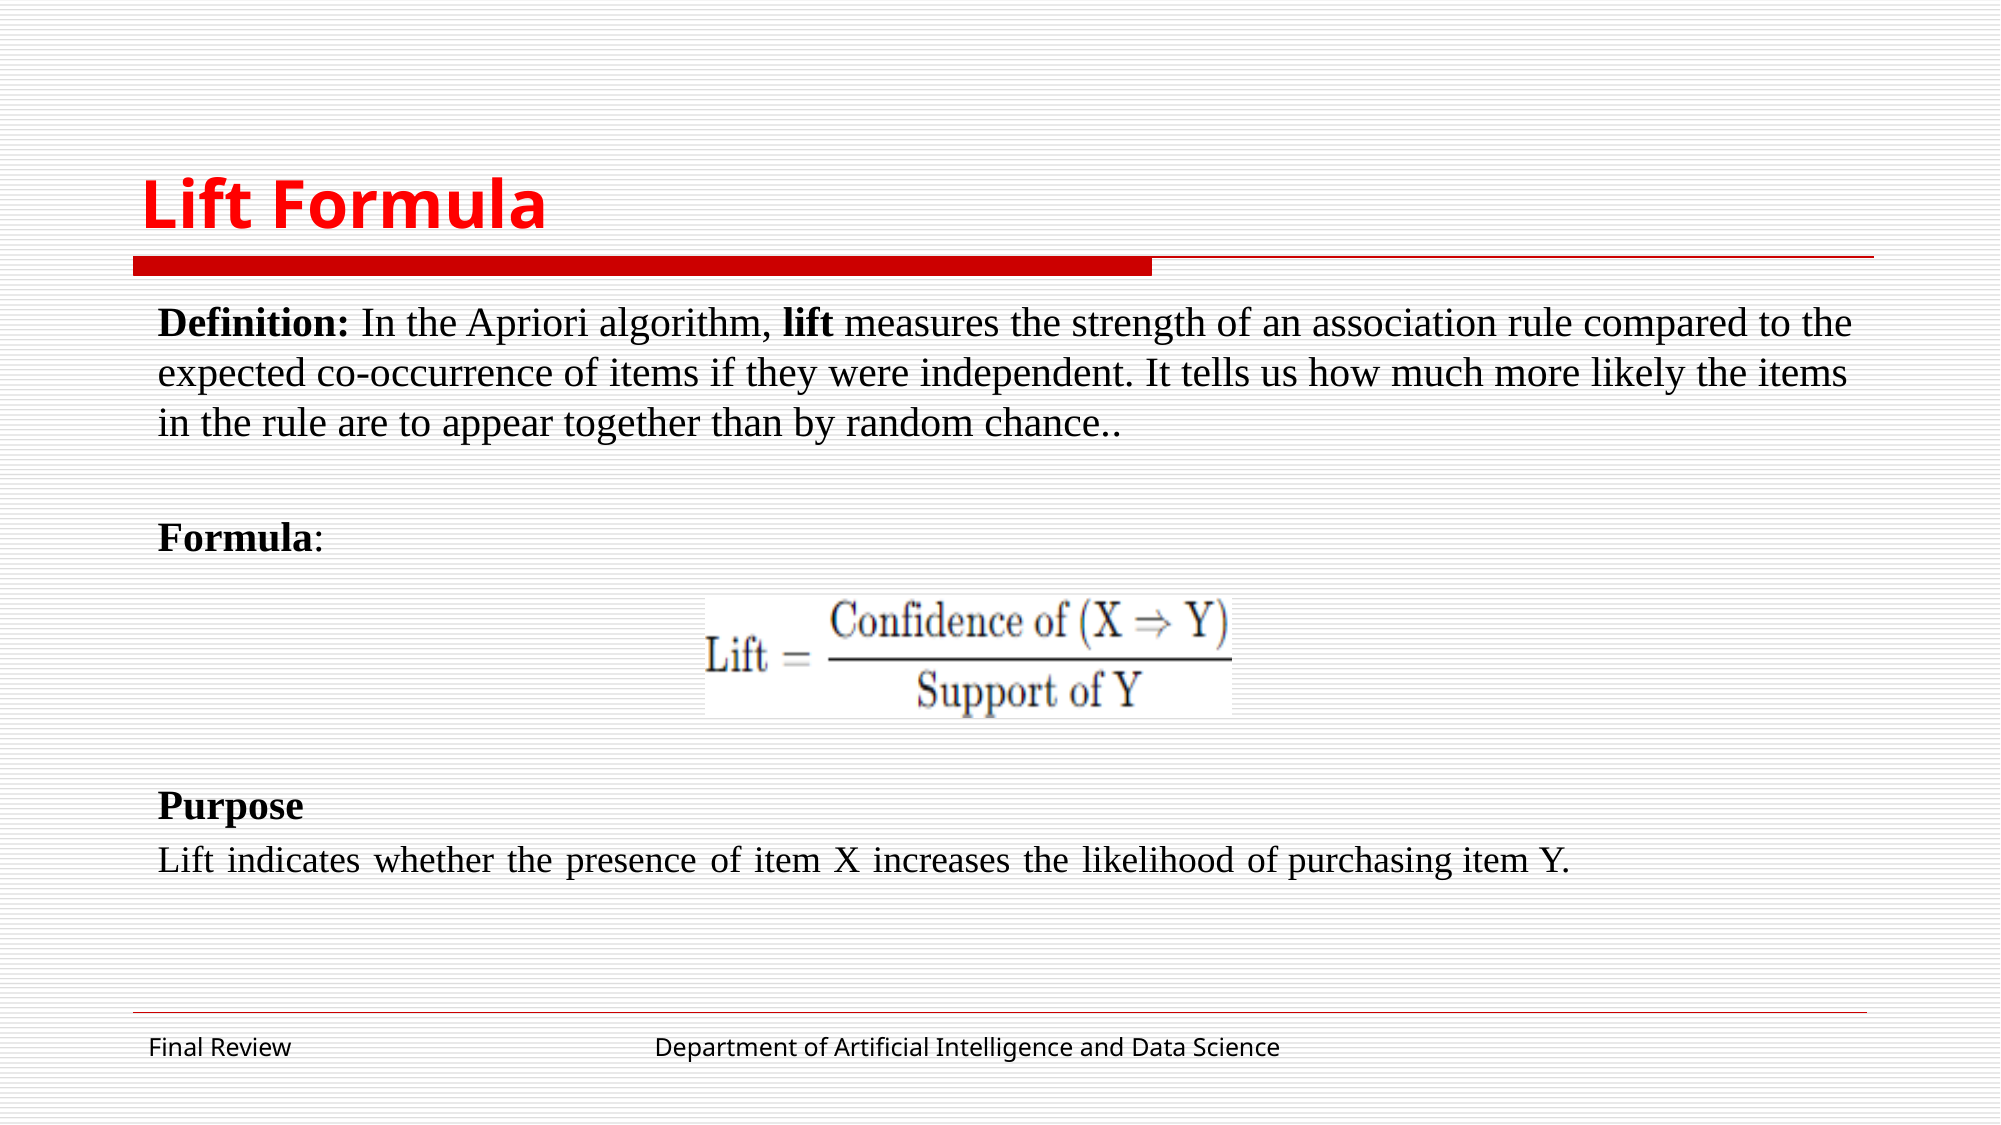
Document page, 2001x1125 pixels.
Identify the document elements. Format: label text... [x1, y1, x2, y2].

list Definition: In the Apriori algorithm, lift measures the strength of an association rule compared to the expected co-occurrence of items if they were independent. It tells us how much more likely the items in the rule are to appear together than by random chance.. Formula: Purpose Lift indicates whether the presence of item X increases the likelihood of purchasing item Y. [123, 287, 1874, 988]
text_box Department of Artificial Intelligence and Data Science [468, 1024, 1469, 1070]
picture [0, 0, 2001, 1125]
slide_number Final Review [133, 1024, 567, 1103]
title Lift Formula [125, 50, 1876, 250]
slide_number [1433, 1024, 1867, 1103]
